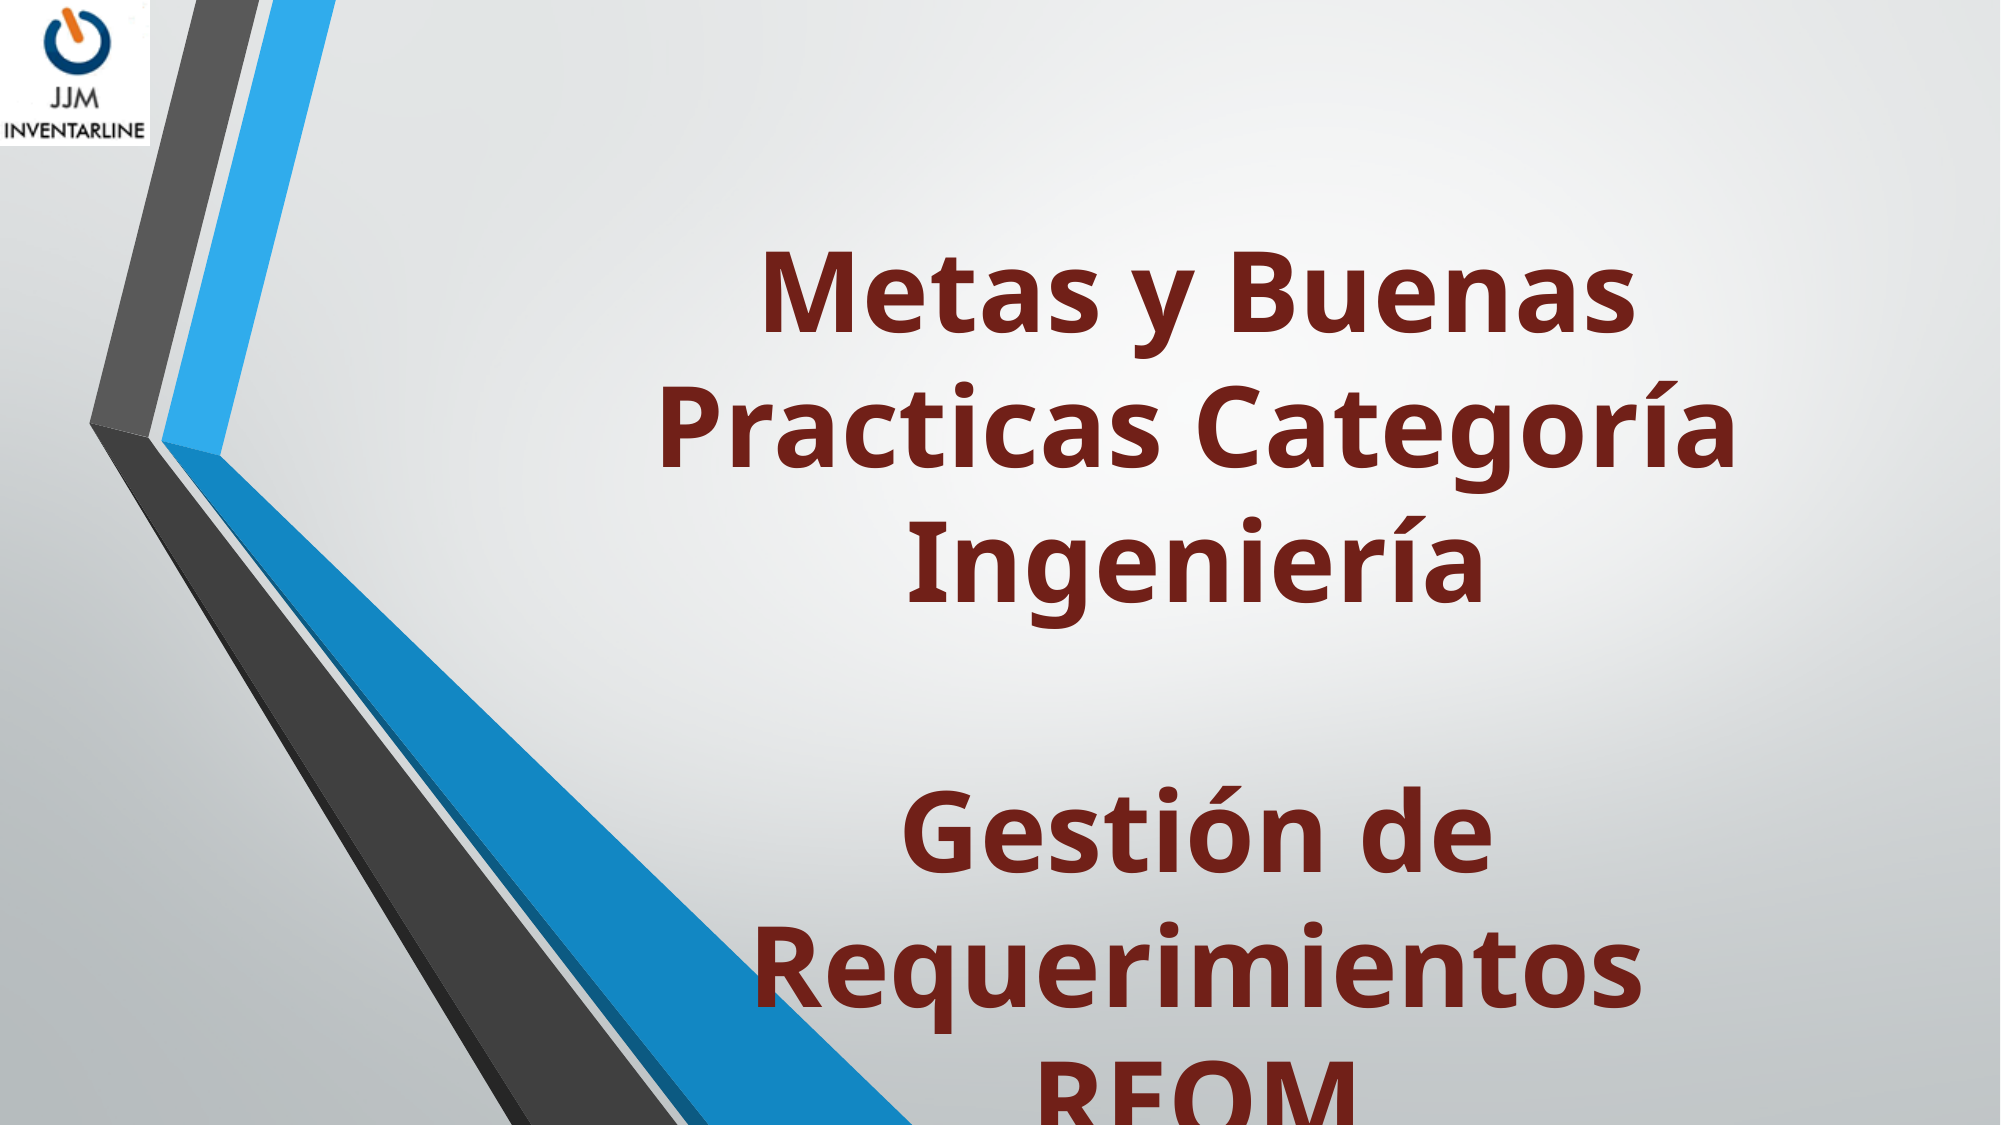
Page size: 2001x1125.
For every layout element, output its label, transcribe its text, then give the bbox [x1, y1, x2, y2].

text_box Metas y Buenas Practicas Categoría Ingeniería Gestión de Requerimientos REQM [528, 212, 1868, 1125]
picture [0, 0, 151, 146]
